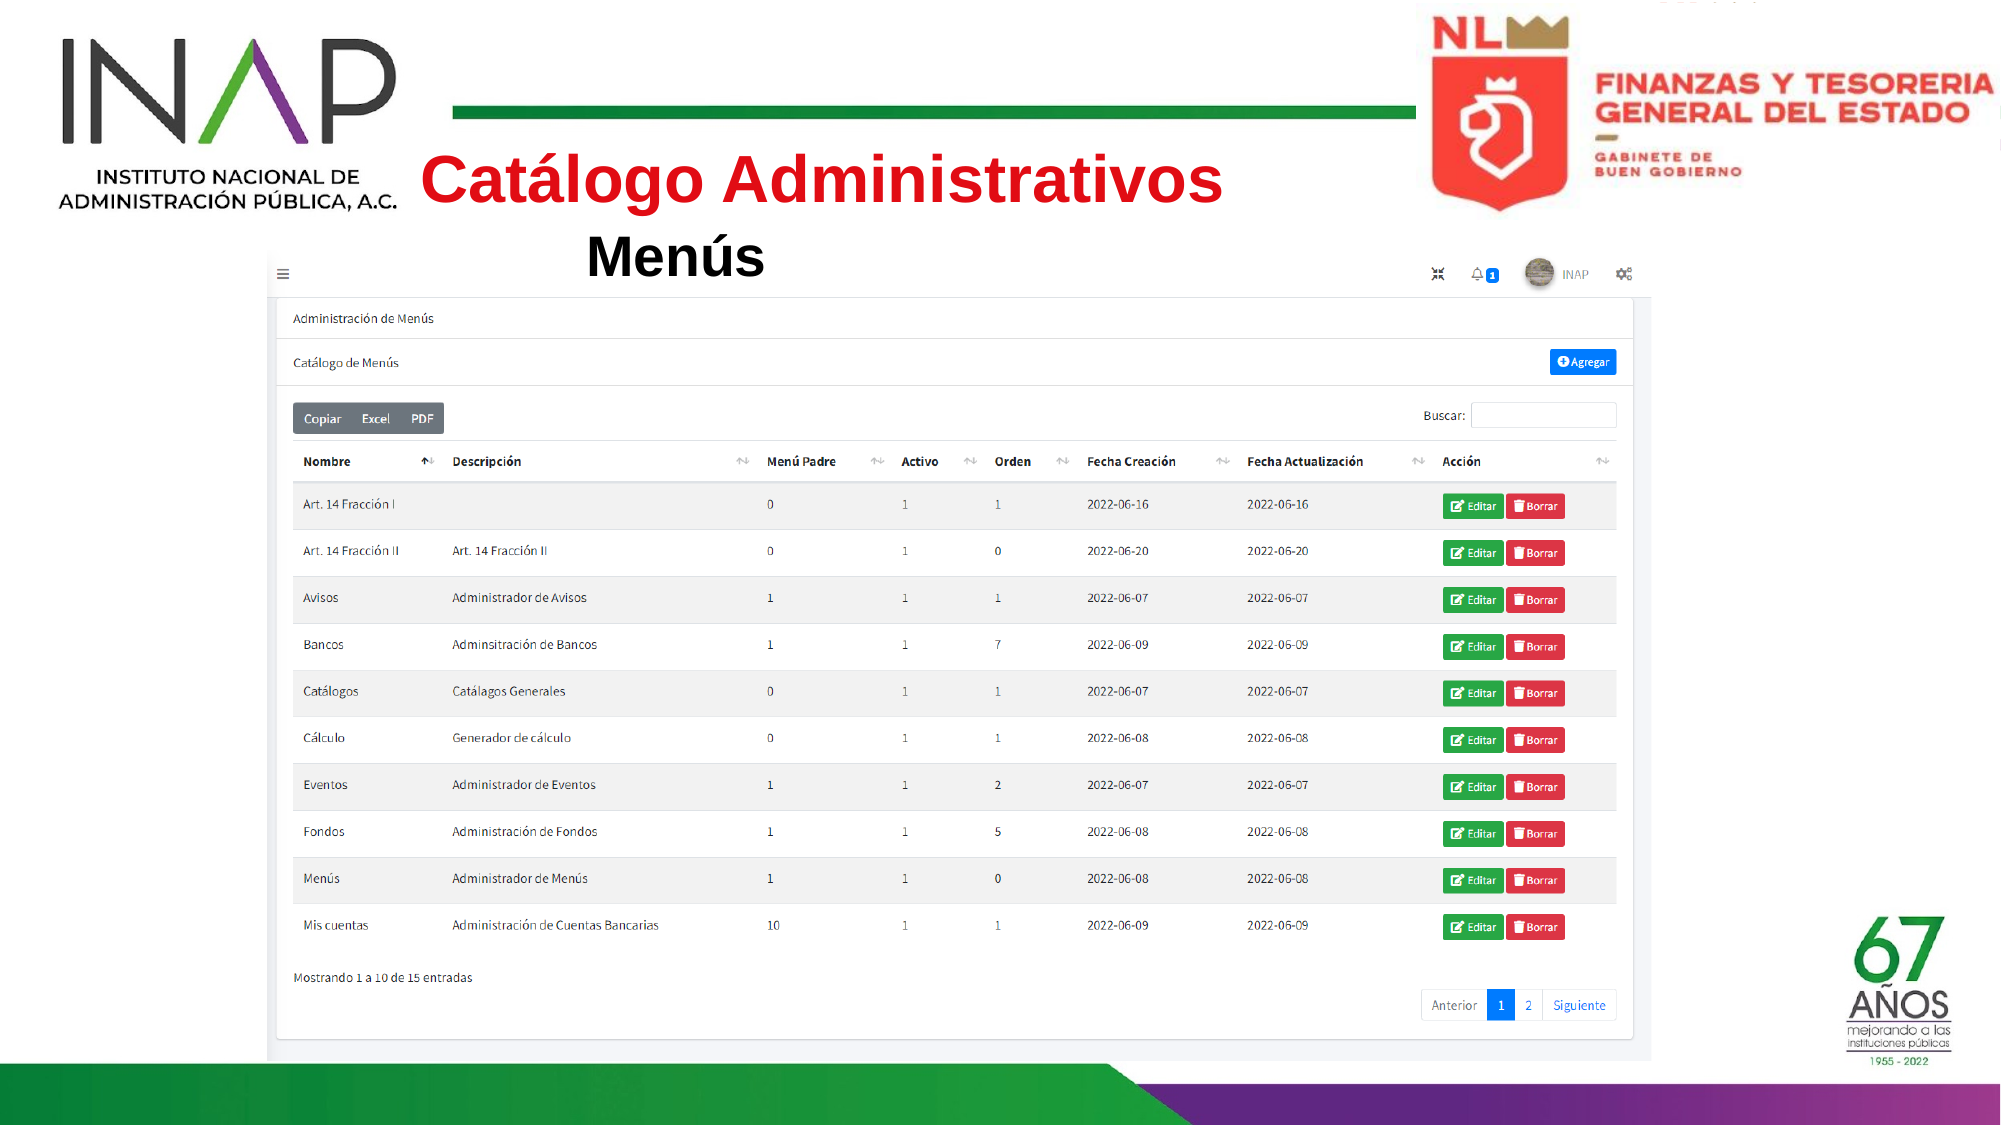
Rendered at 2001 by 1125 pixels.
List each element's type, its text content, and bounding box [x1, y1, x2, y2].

title Menús [571, 223, 1808, 297]
picture [0, 0, 2001, 1125]
text_box Catálogo Administrativos [45, 127, 1412, 223]
